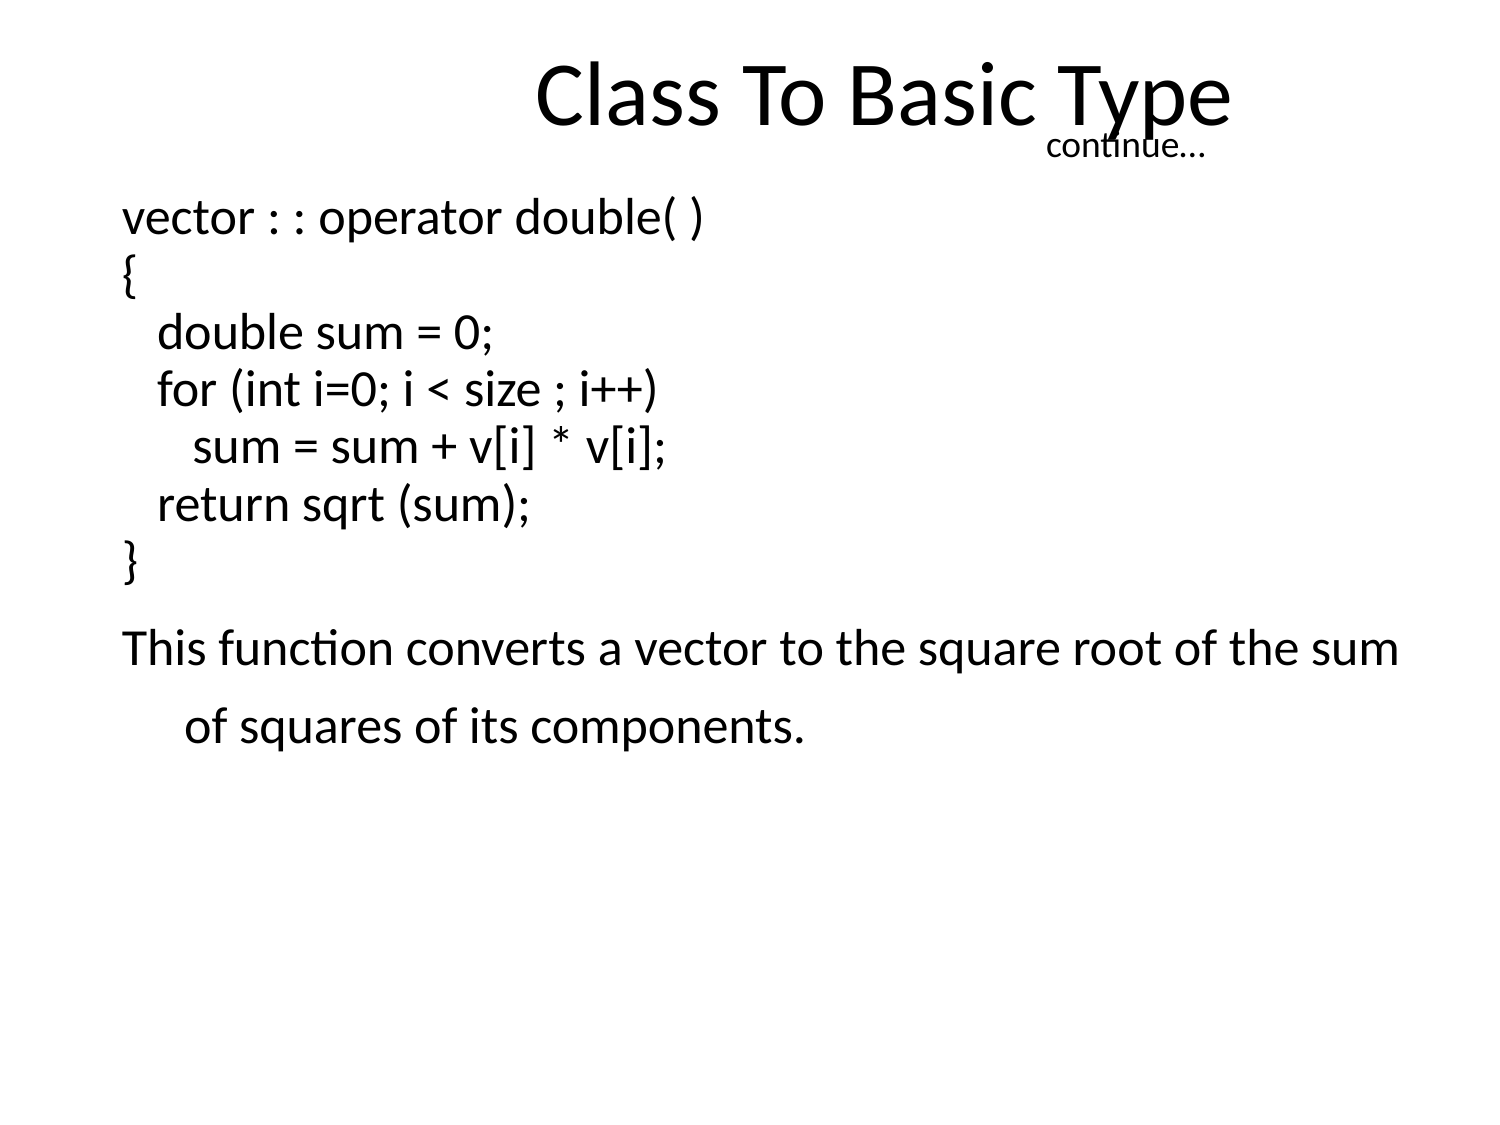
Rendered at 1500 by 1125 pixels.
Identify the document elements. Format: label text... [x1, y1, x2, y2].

text_box continue… [1032, 112, 1220, 172]
list vector : : operator double( ) { double sum = 0; for (int i=0; i < size ; i++) sum = sum + v[i] * v[i]; return sqrt (sum); } This function converts a vector to the square root of the sum of squares of its components. [33, 189, 1464, 1083]
title Class To Basic Type [33, 20, 1250, 156]
